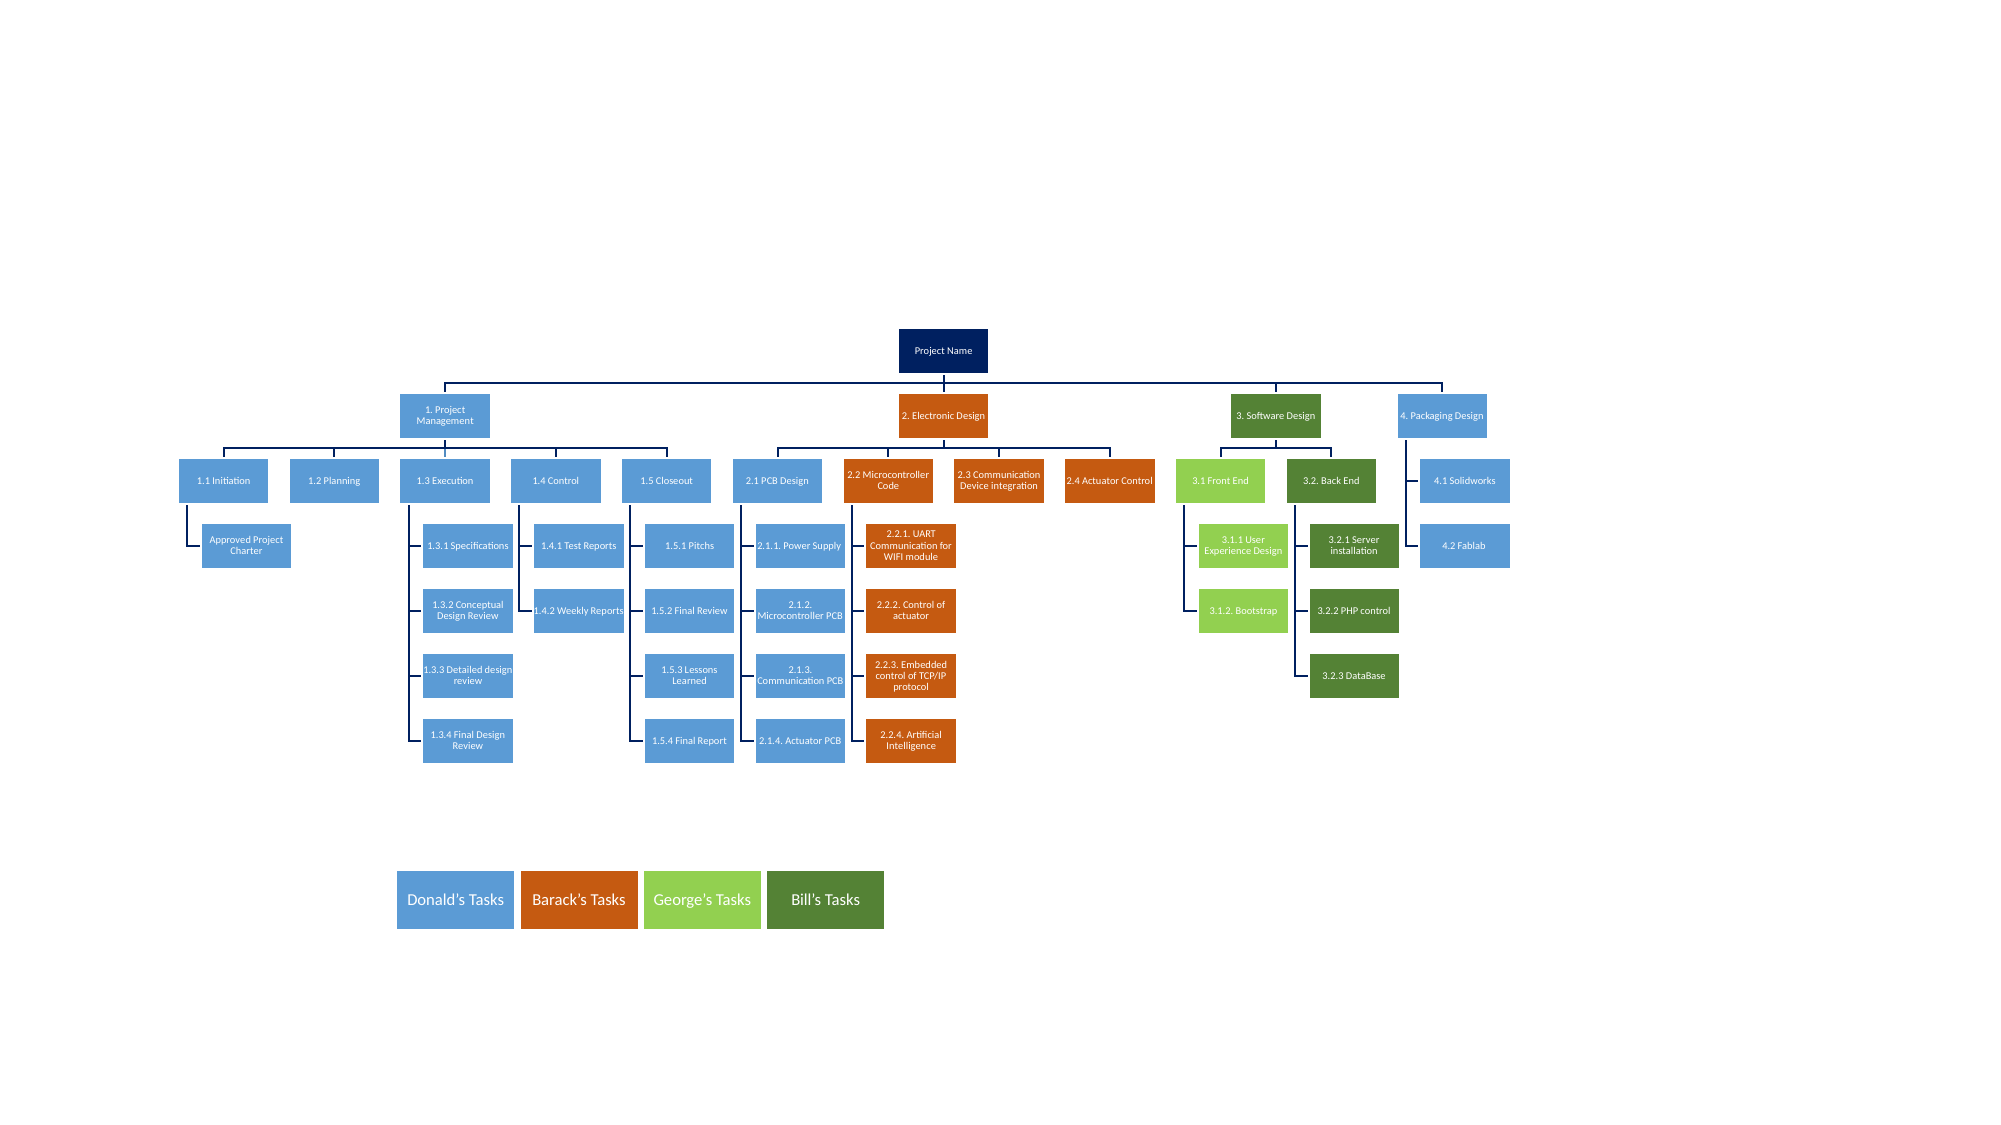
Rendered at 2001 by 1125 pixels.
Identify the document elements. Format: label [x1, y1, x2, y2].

text_box [519, 870, 639, 930]
text_box [766, 870, 886, 930]
text_box [396, 870, 516, 930]
text_box [177, 101, 1512, 991]
text_box [642, 870, 763, 930]
